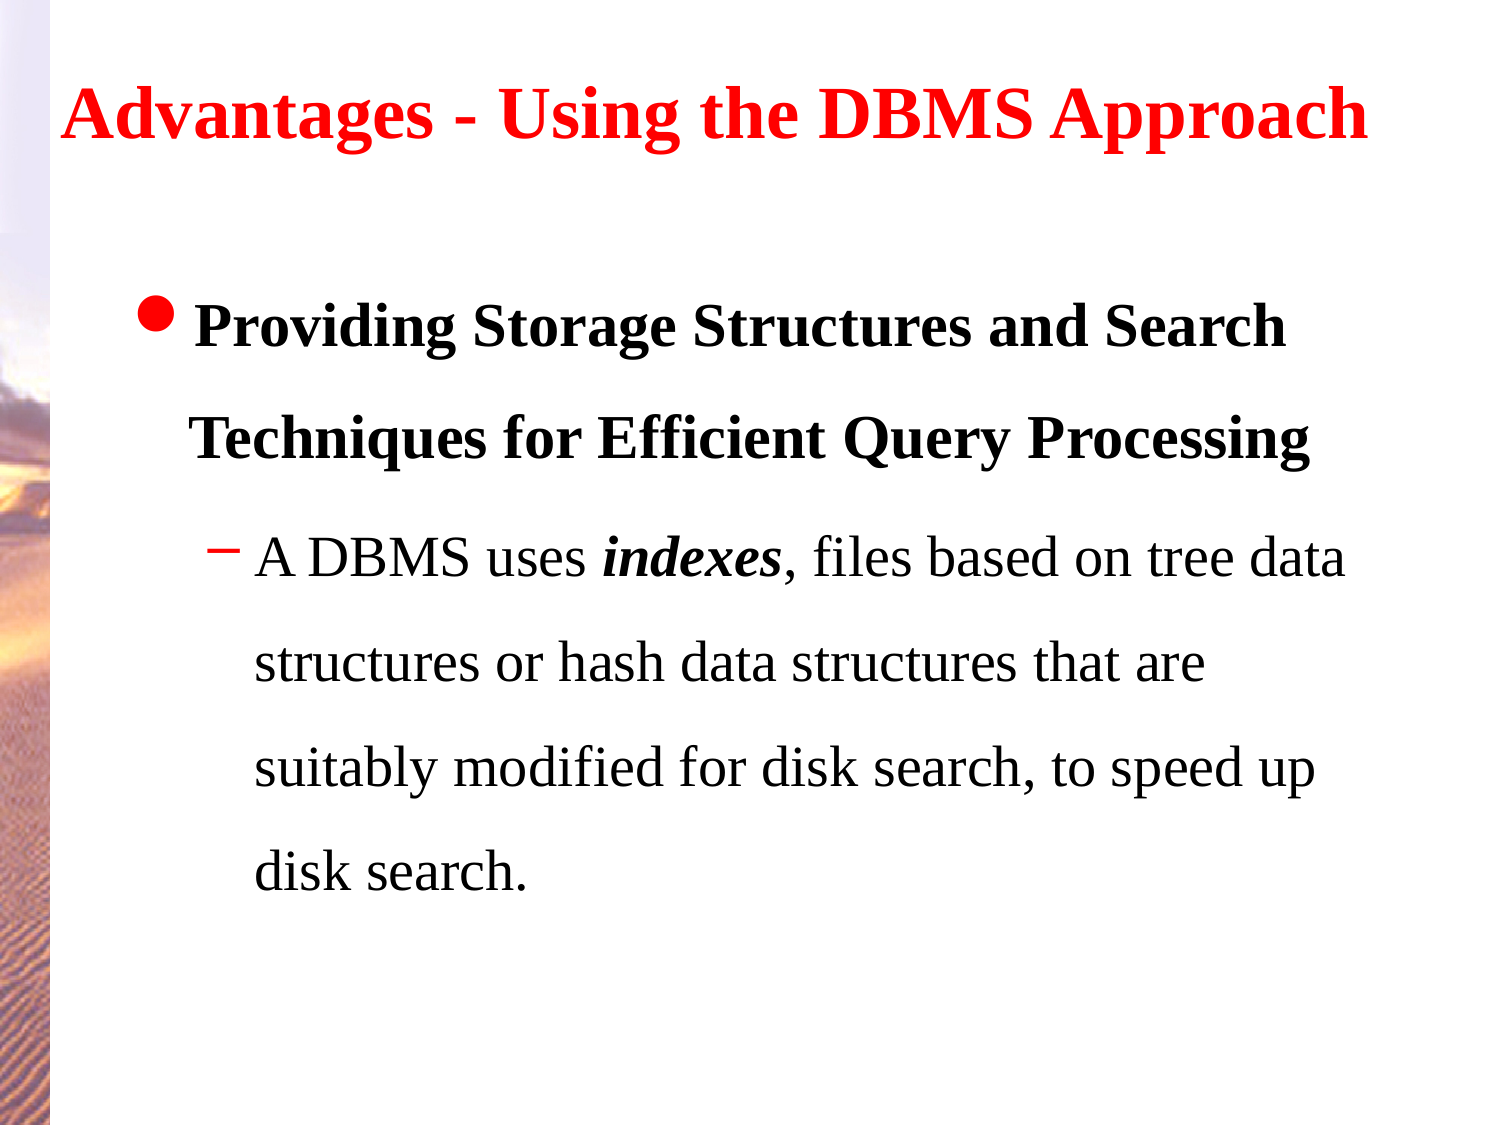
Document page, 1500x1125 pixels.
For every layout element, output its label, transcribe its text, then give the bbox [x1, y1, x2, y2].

list Providing Storage Structures and Search Techniques for Efficient Query Processing A DBMS uses indexes, files based on tree data structures or hash data structures that are suitably modified for disk search, to speed up disk search. [117, 238, 1393, 915]
title Advantages - Using the DBMS Approach [41, 35, 1388, 182]
picture [0, 0, 50, 1125]
